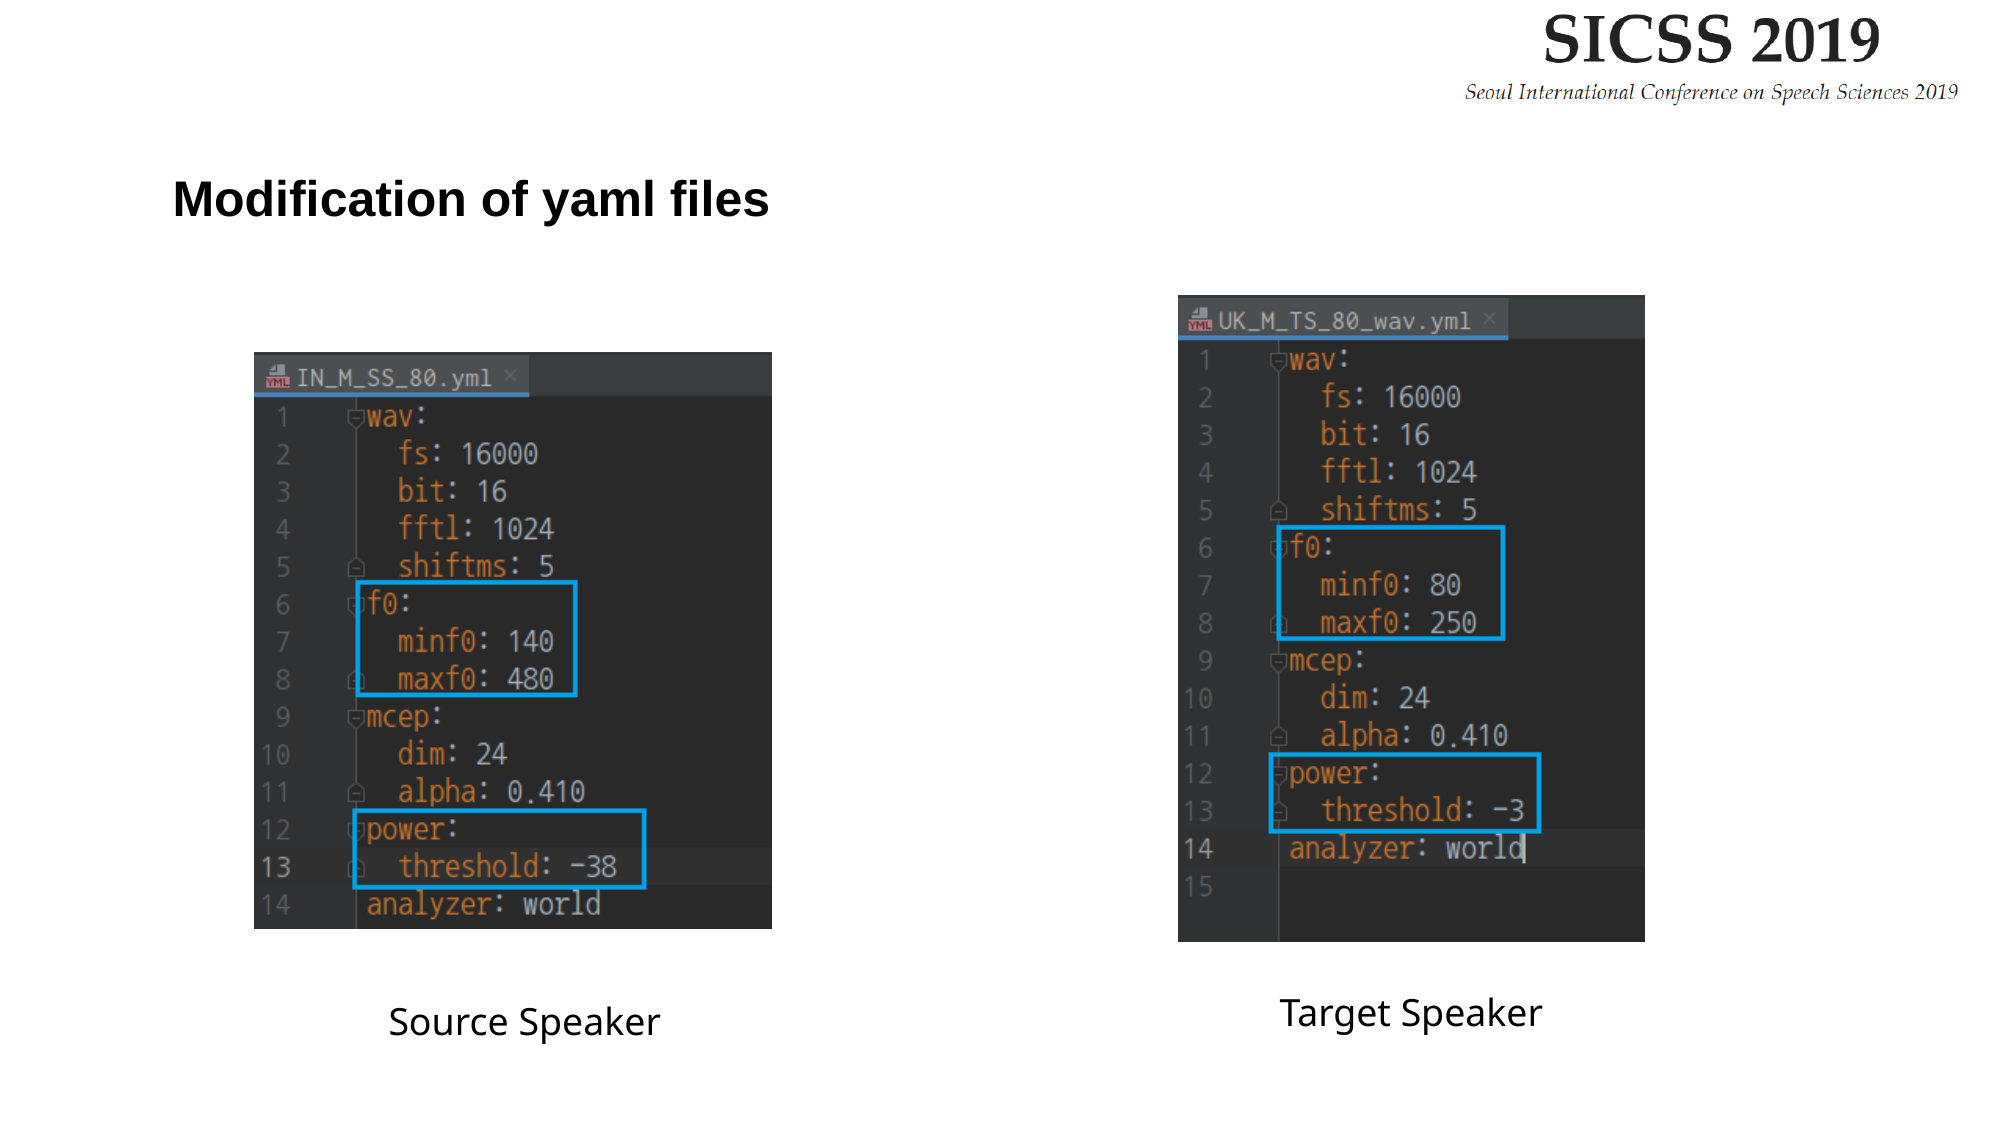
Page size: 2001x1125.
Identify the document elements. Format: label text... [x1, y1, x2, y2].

picture [1454, 0, 1976, 120]
picture [1178, 295, 1645, 942]
text_box Target Speaker [1264, 958, 1559, 1042]
text_box Modification of yaml files [143, 159, 1178, 235]
picture [254, 352, 772, 929]
text_box Source Speaker [209, 967, 841, 1050]
